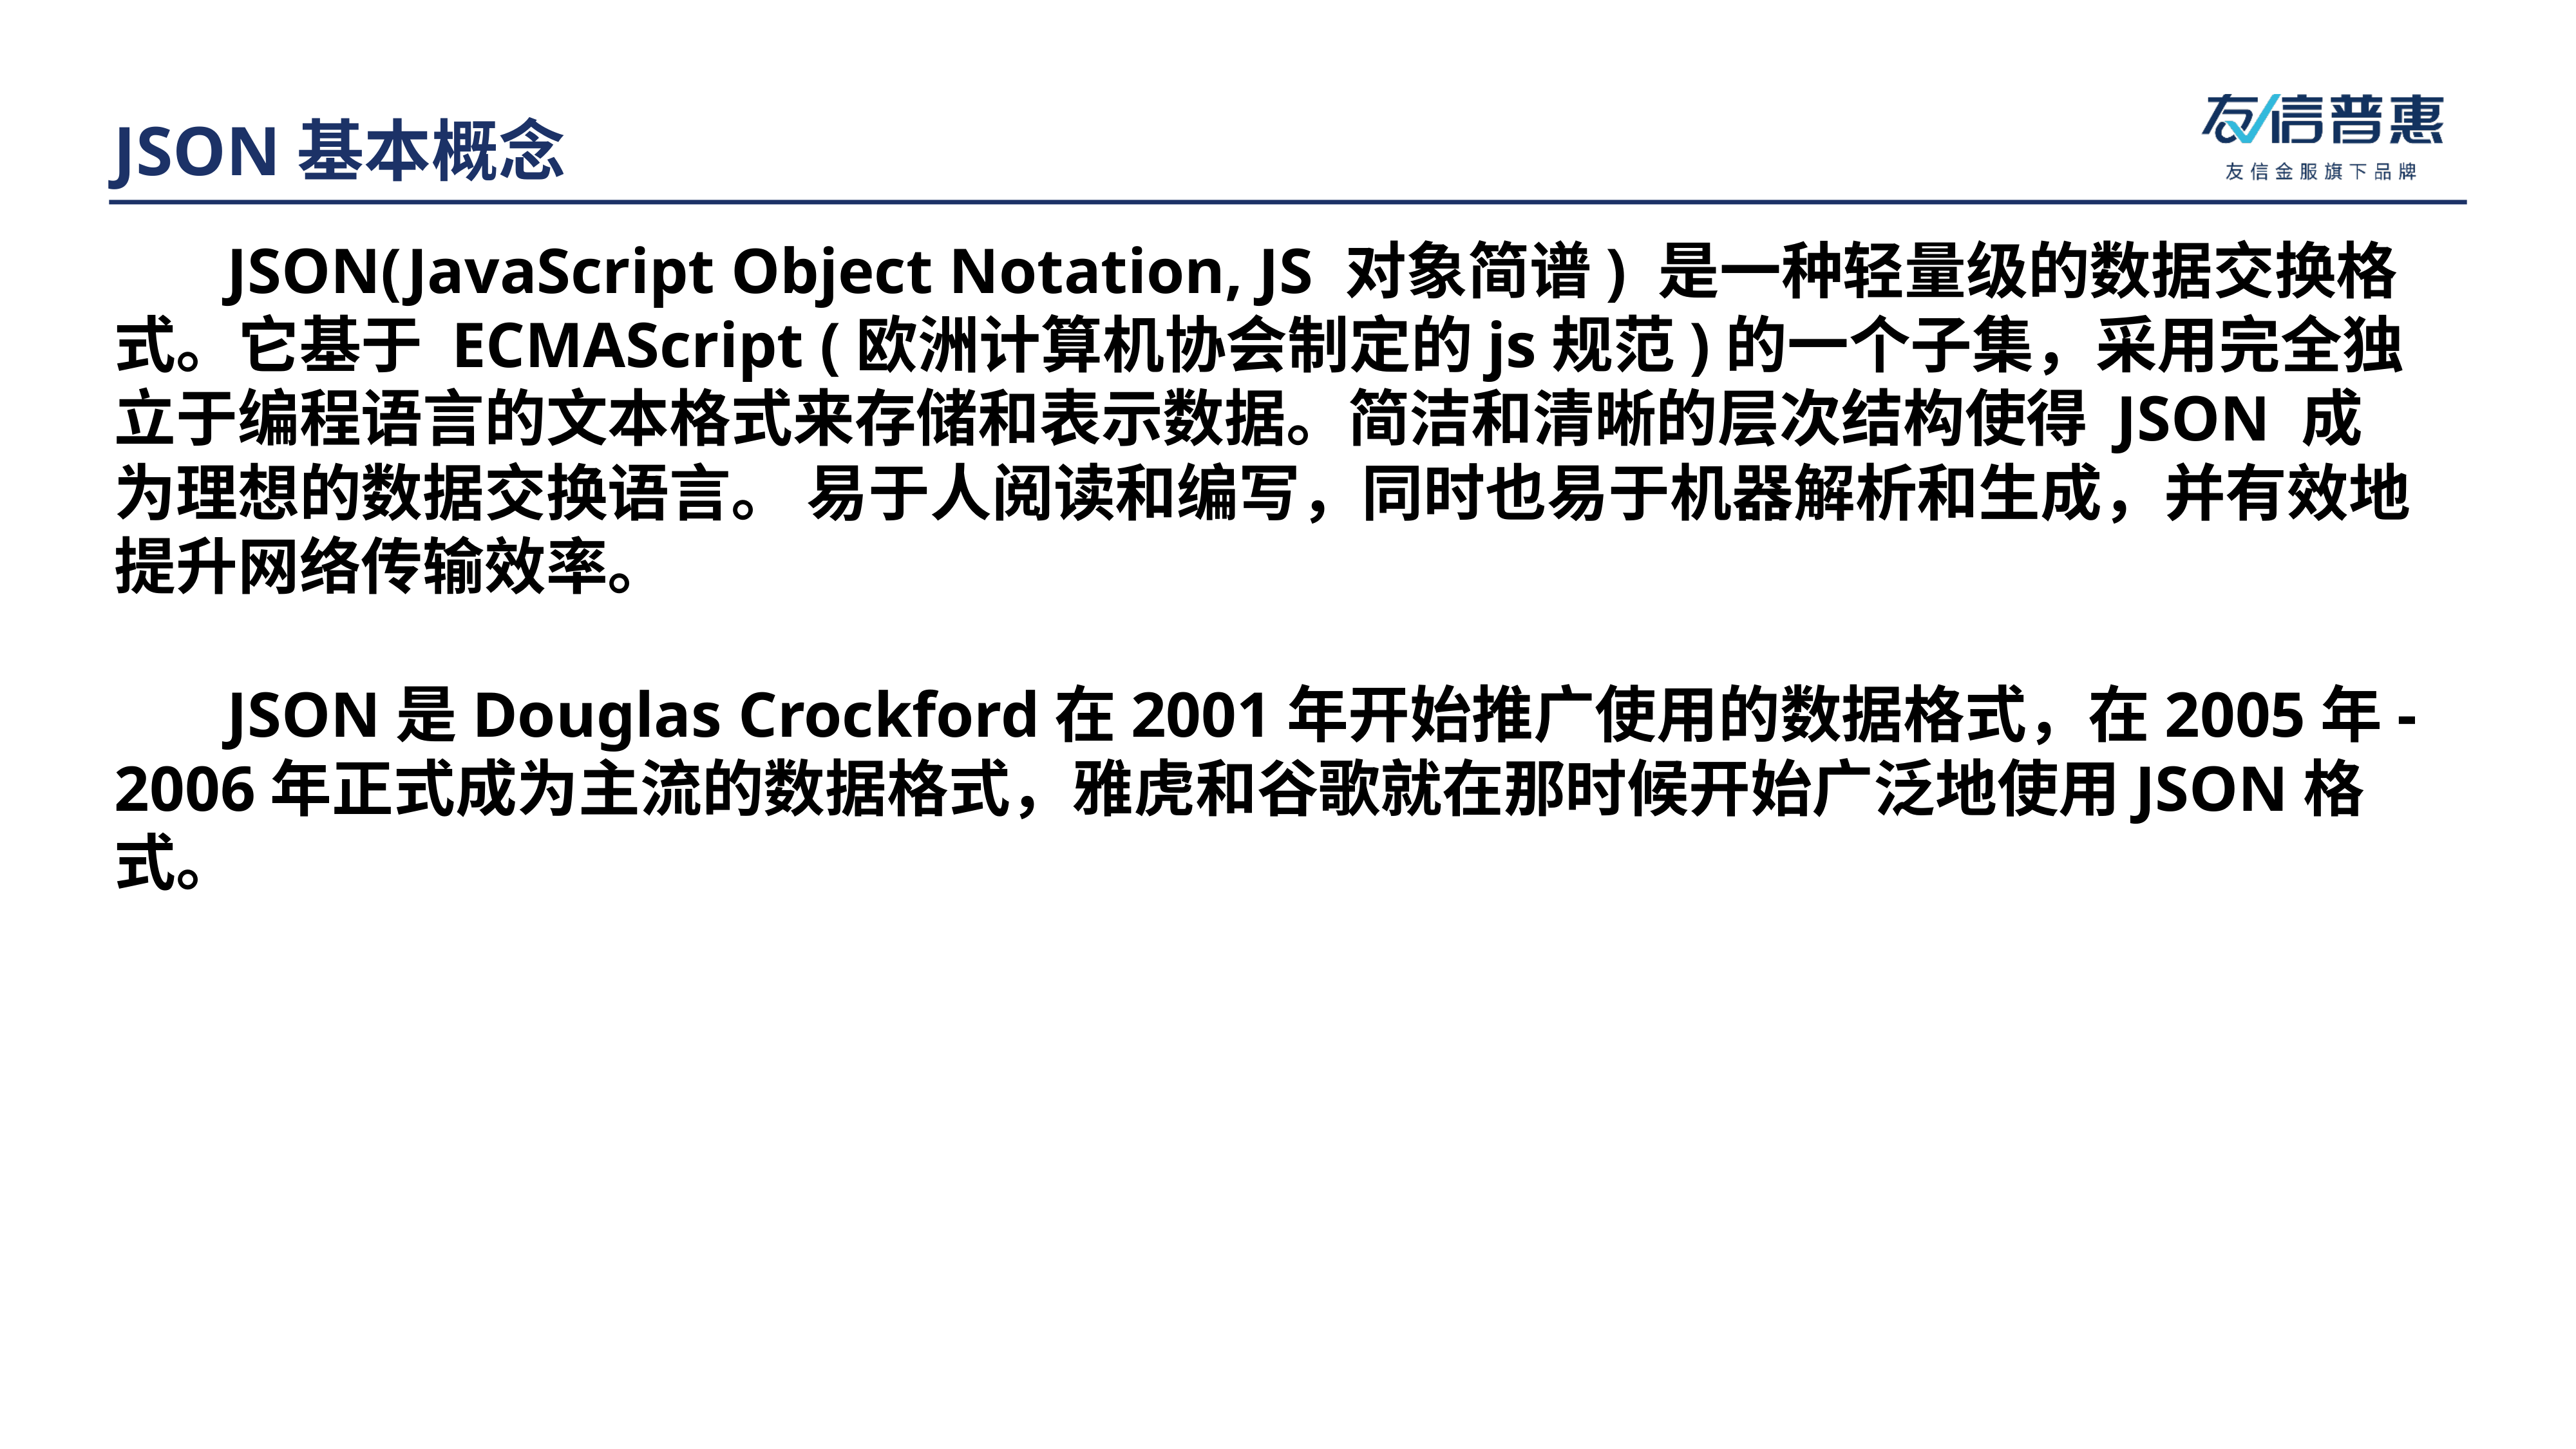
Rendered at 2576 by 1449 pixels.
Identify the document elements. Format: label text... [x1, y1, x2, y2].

text_box JSON基本概念 [109, 63, 835, 194]
text_box JSON(JavaScript Object Notation, JS 对象简谱) 是一种轻量级的数据交换格式。它基于 ECMAScript (欧洲计算机协会制定的js规范)的一个子集，采用完全独立于编程语言的文本格式来存储和表示数据。简洁和清晰的层次结构使得 JSON 成为理想的数据交换语言。 易于人阅读和编写，同时也易于机器解析和生成，并有效地提升网络传输效率。 JSON是Douglas Crockford在2001年开始推广使用的数据格式，在2005年-2006年正式成为主流的数据格式，雅虎和谷歌就在那时候开始广泛地使用JSON格式。 [109, 225, 2428, 904]
picture [2178, 94, 2467, 180]
